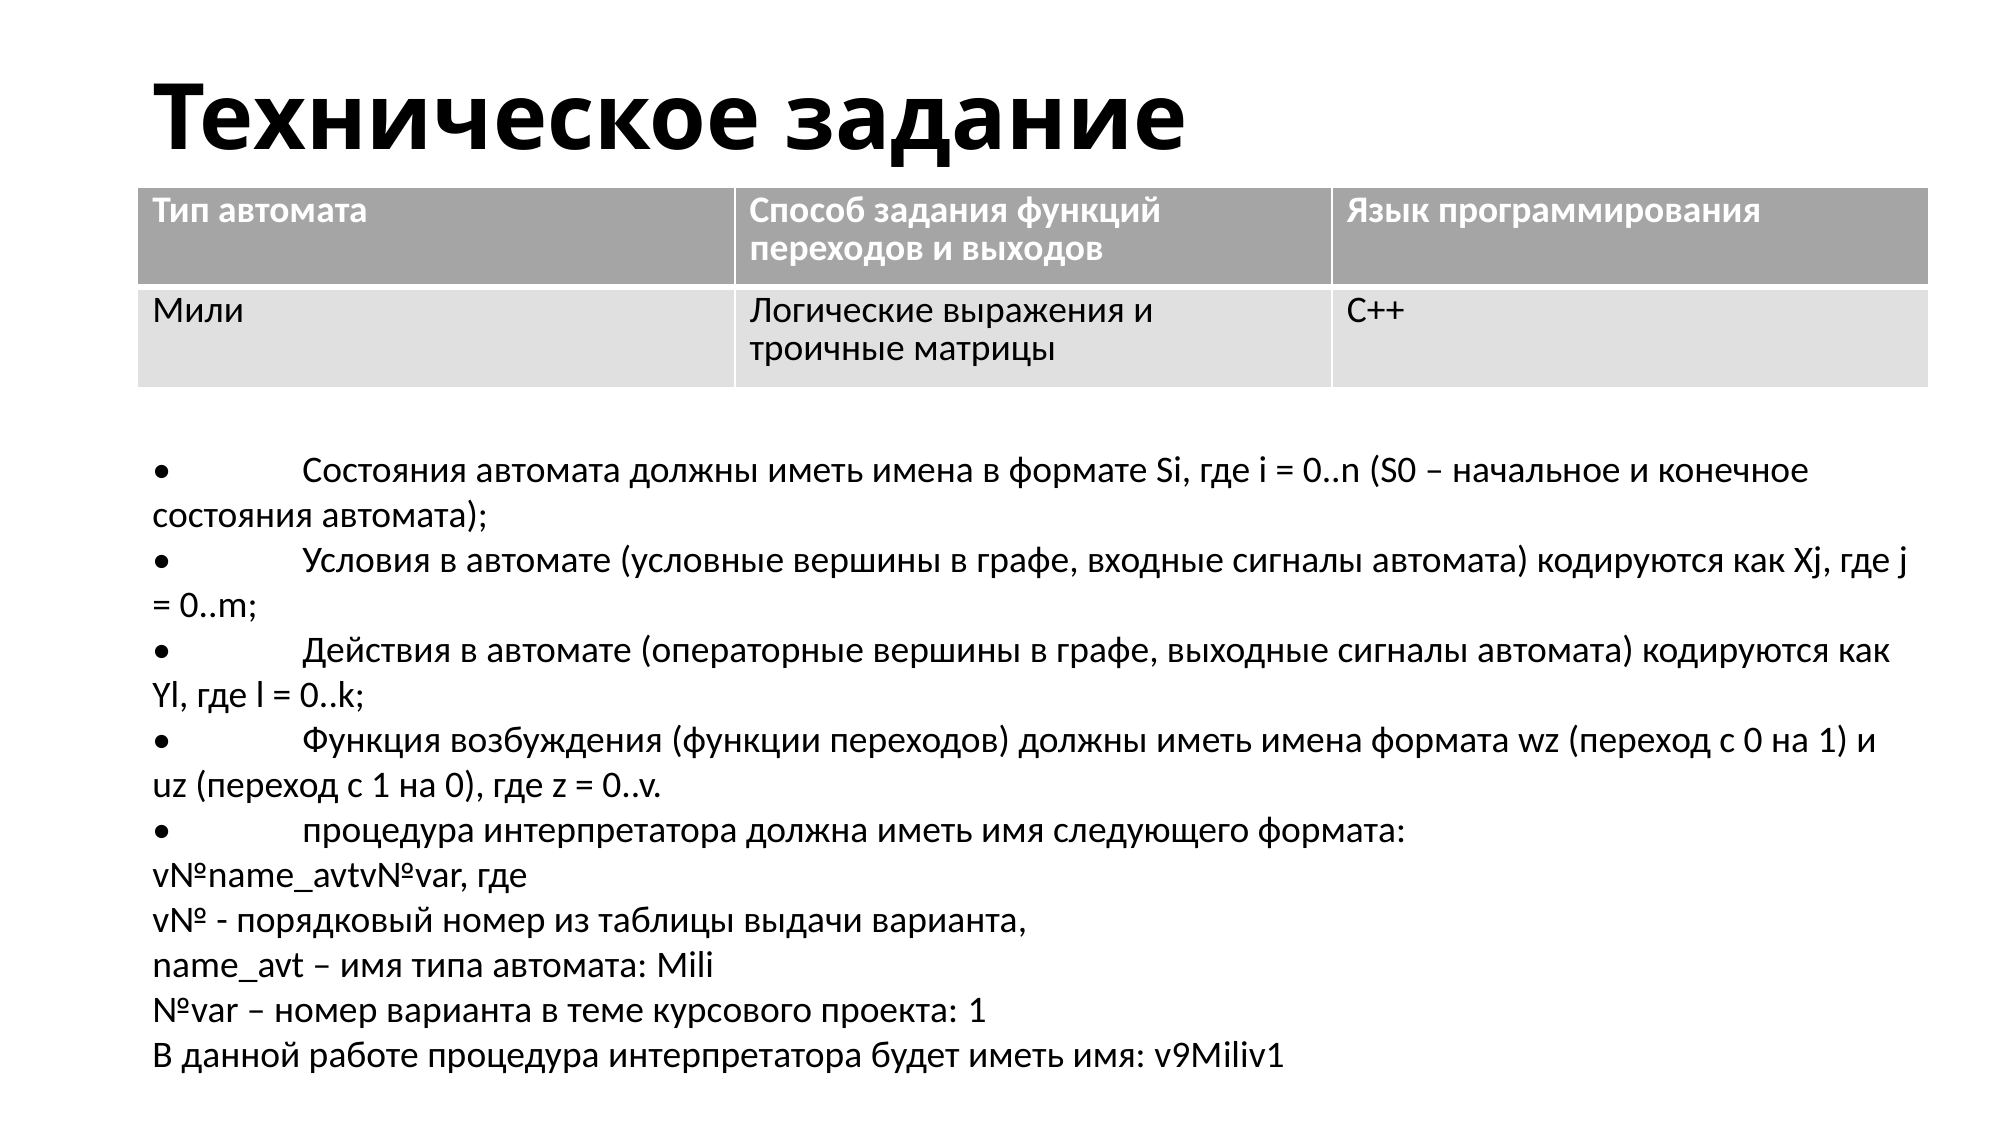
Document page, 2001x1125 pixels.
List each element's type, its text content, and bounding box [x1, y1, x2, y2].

title Техническое задание [137, 11, 1863, 186]
text_box • Состояния автомата должны иметь имена в формате Si, где i = 0..n (S0 – начальное и конечное состояния автомата); • Условия в автомате (условные вершины в графе, входные сигналы автомата) кодируются как Xj, где j = 0..m; • Действия в автомате (операторные вершины в графе, выходные сигналы автомата) кодируются как Yl, где l = 0..k; • Функция возбуждения (функции переходов) должны иметь имена формата wz (переход с 0 на 1) и uz (переход с 1 на 0), где z = 0..v. • процедура интерпретатора должна иметь имя следующего формата: v№name_avtv№var, где v№ - порядковый номер из таблицы выдачи варианта, name_avt – имя типа автомата: Mili №var – номер варианта в теме курсового проекта: 1 В данной работе процедура интерпретатора будет иметь имя: v9Miliv1 [137, 437, 1929, 1083]
table_header Способ задания функций переходов и выходов [736, 188, 1331, 284]
table_cell С++ [1333, 290, 1928, 387]
table_cell Логические выражения и троичные матрицы [736, 290, 1331, 387]
table_cell Мили [138, 290, 734, 387]
table_header Язык программирования [1333, 188, 1928, 284]
table_header Тип автомата [138, 188, 734, 284]
